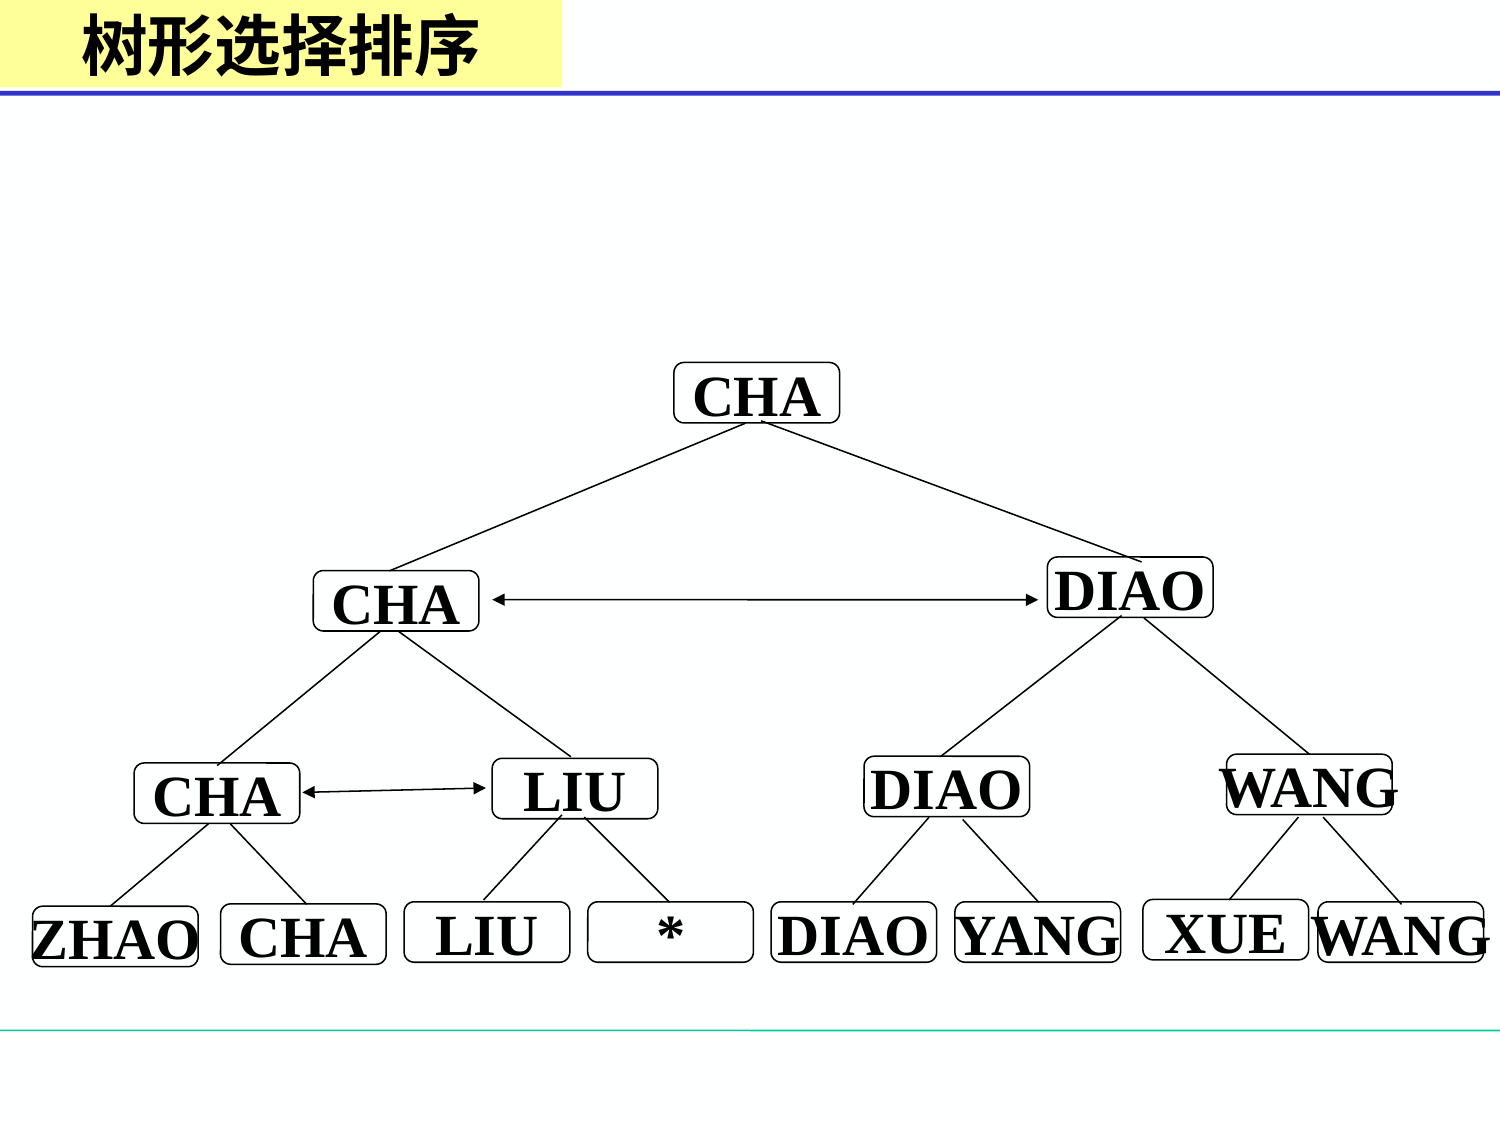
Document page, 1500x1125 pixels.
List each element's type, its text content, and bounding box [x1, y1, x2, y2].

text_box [32, 362, 1484, 967]
text_box 树形选择排序 [0, 0, 563, 88]
